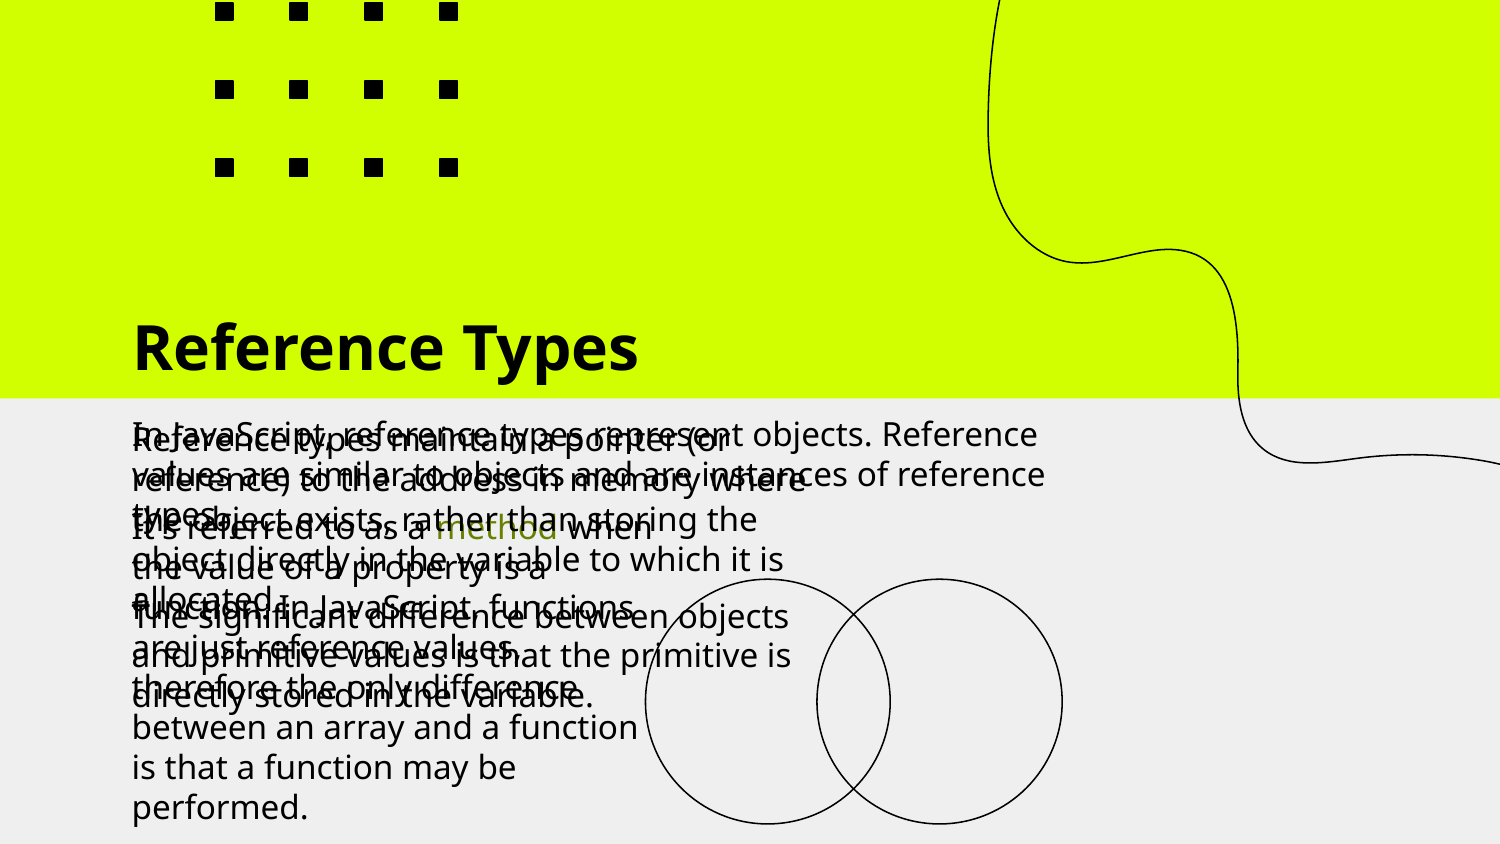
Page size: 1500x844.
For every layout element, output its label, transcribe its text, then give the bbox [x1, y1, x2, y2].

title Reference Types [116, 274, 895, 398]
text_box The significant difference between objects and primitive values is that the primitive is directly stored in the variable. [116, 587, 867, 722]
text_box It's referred to as a method when the value of a property is a function. In JavaScript, functions are just reference values, therefore the only difference between an array and a function is that a function may be performed. [116, 722, 672, 834]
text_box Reference types maintain a pointer (or reference) to the address in memory where the object exists, rather than storing the object directly in the variable to which it is allocated. [116, 410, 867, 587]
list In JavaScript, reference types represent objects. Reference values are similar to objects and are instances of reference types. [116, 398, 1070, 570]
